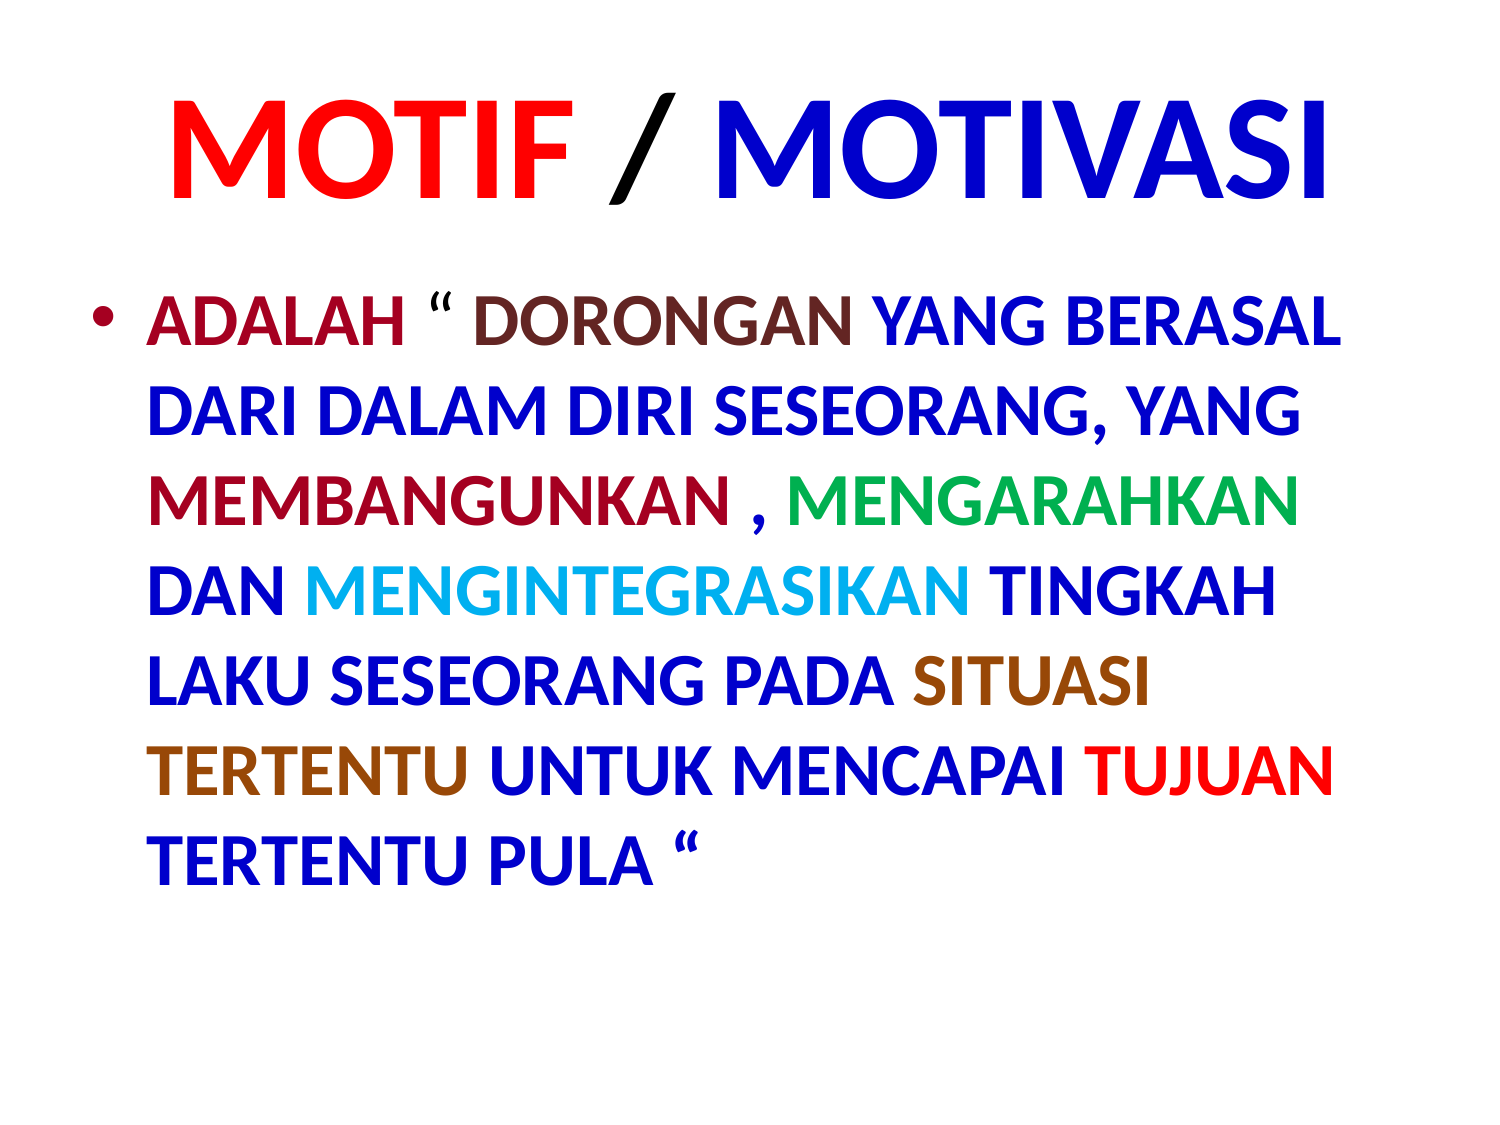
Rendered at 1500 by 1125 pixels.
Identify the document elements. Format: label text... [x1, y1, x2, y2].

list ADALAH “ DORONGAN YANG BERASAL DARI DALAM DIRI SESEORANG, YANG MEMBANGUNKAN , MENGARAHKAN DAN MENGINTEGRASIKAN TINGKAH LAKU SESEORANG PADA SITUASI TERTENTU UNTUK MENCAPAI TUJUAN TERTENTU PULA “ [75, 262, 1425, 1005]
title MOTIF / MOTIVASI [75, 45, 1425, 233]
